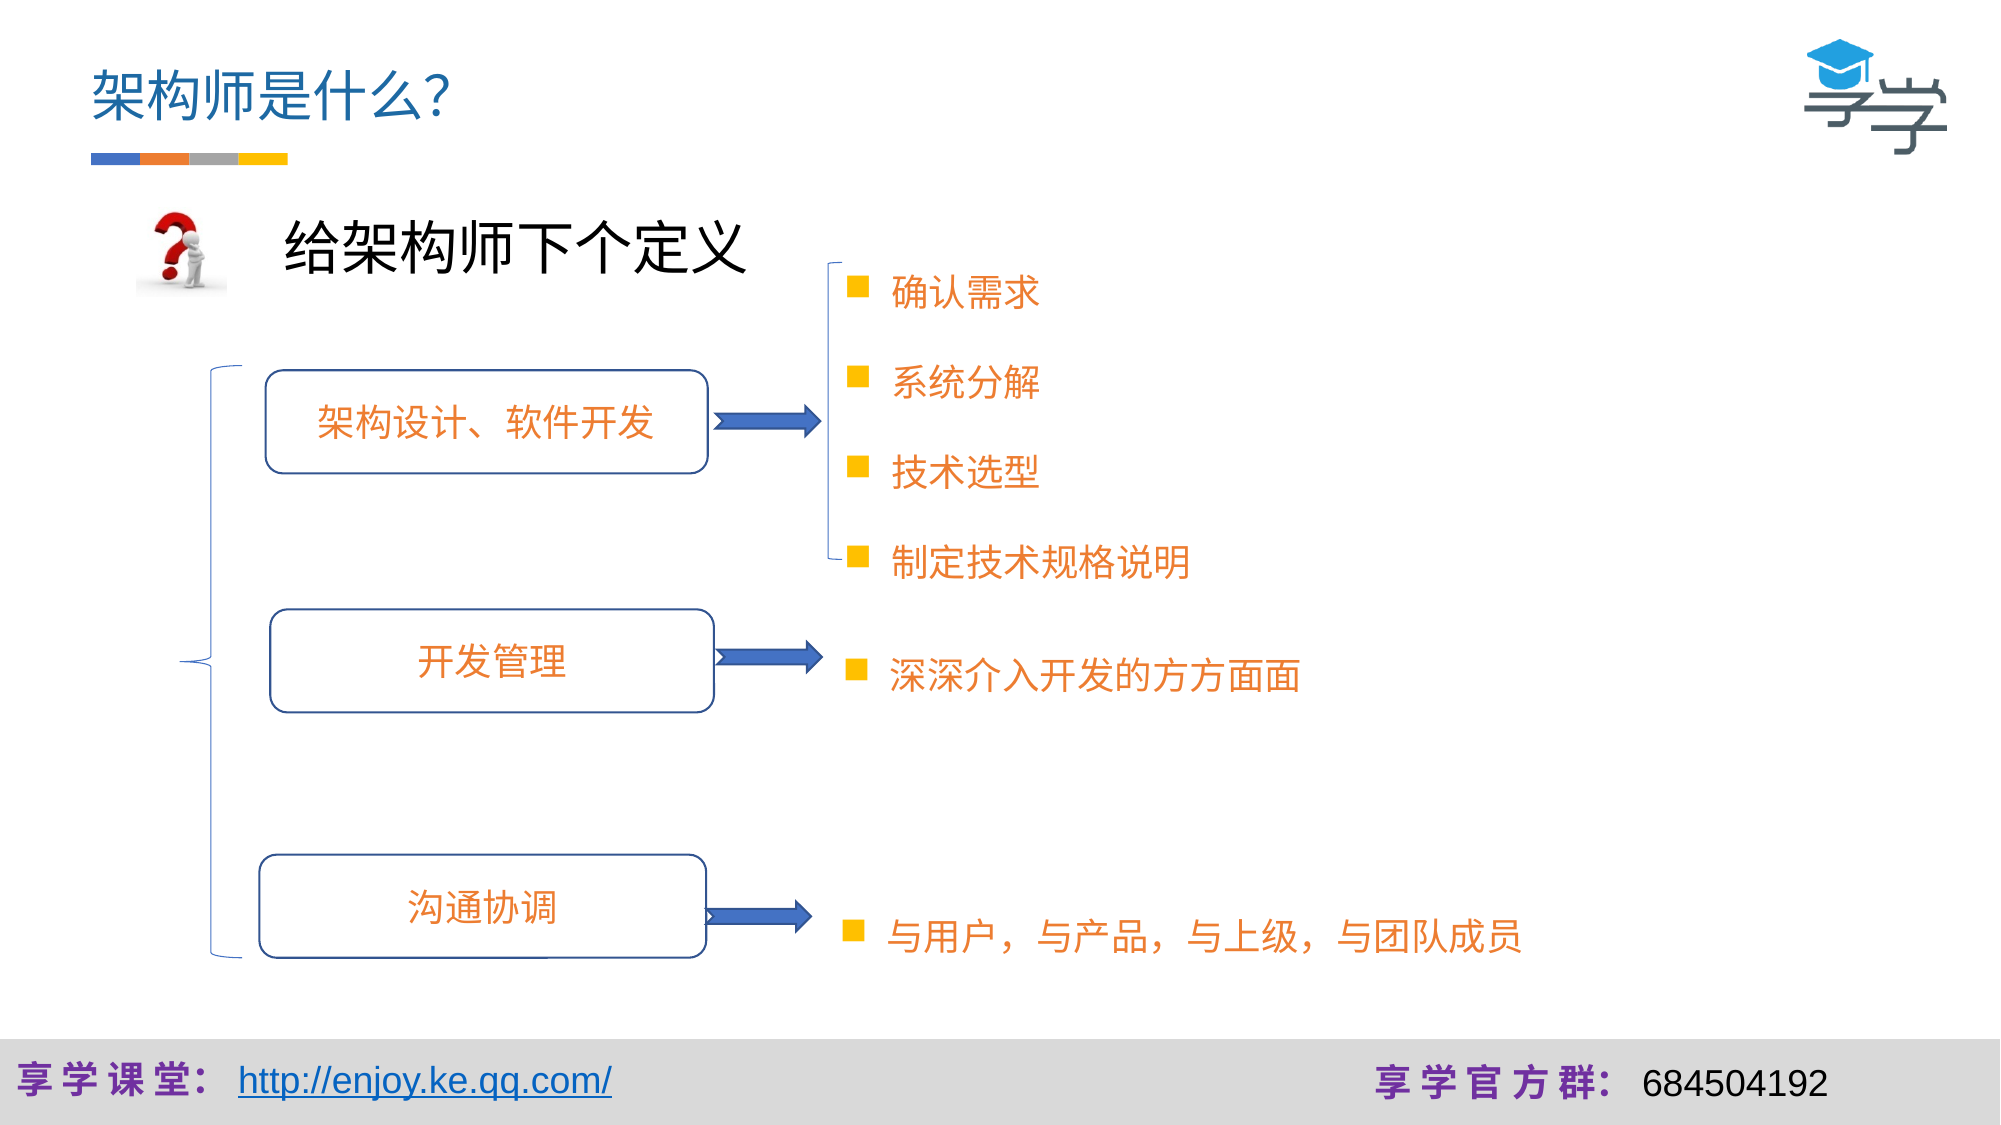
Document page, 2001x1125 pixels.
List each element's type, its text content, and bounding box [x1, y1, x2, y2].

text_box [703, 899, 813, 934]
text_box [827, 261, 843, 560]
text_box [179, 365, 243, 959]
text_box [713, 403, 822, 439]
text_box 开发管理 [269, 608, 716, 714]
picture [136, 207, 227, 297]
text_box 确认需求 系统分解 技术选型 制定技术规格说明 [829, 216, 1802, 592]
text_box 架构设计、软件开发 [264, 369, 709, 475]
picture [1799, 20, 1952, 173]
text_box 架构师是什么？ [91, 60, 992, 128]
text_box 给架构师下个定义 [268, 203, 765, 289]
text_box 与用户，与产品，与上级，与团队成员 [824, 860, 1797, 966]
text_box [714, 639, 824, 675]
text_box 沟通协调 [258, 853, 708, 959]
text_box 深深介入开发的方方面面 [827, 599, 1800, 705]
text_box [90, 152, 288, 166]
